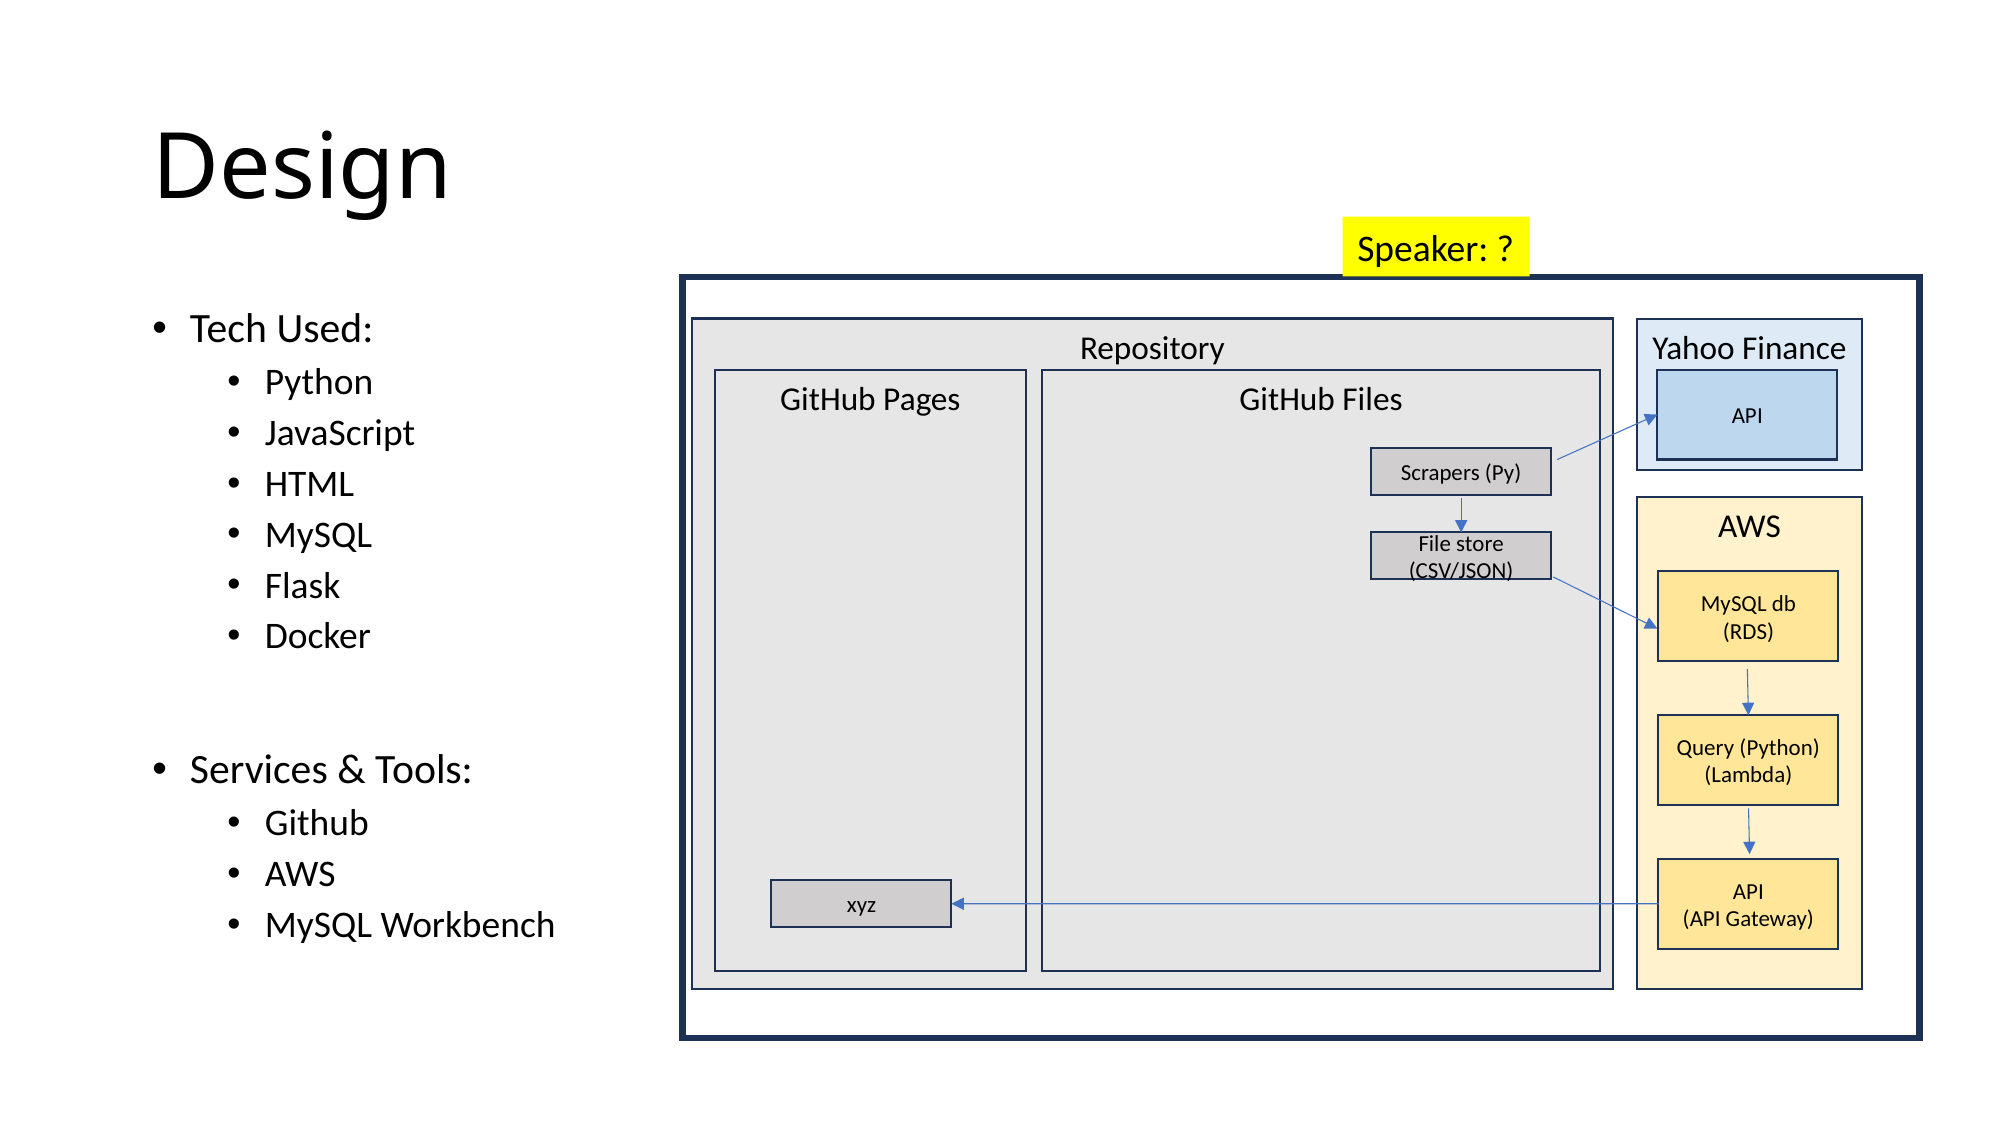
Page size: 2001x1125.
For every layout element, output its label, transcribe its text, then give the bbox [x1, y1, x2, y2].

text_box Speaker: ? [1342, 216, 1530, 277]
list Tech Used: Python JavaScript HTML MySQL Flask Docker Services & Tools: Github AWS MySQL Workbench [137, 299, 681, 1014]
text_box [681, 276, 1921, 1039]
text_box Query (Python) (Lambda) [1657, 714, 1839, 806]
text_box AWS [1636, 496, 1863, 990]
title Design [137, 59, 1863, 278]
text_box API [1656, 369, 1838, 461]
text_box MySQL db (RDS) [1657, 570, 1839, 662]
text_box GitHub Files [1041, 369, 1601, 903]
text_box File store (CSV/JSON) [1370, 531, 1552, 580]
text_box xyz [770, 879, 952, 928]
text_box GitHub Files [1041, 905, 1601, 972]
text_box Scrapers (Py) [1370, 447, 1552, 496]
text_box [1556, 414, 1658, 460]
text_box API (API Gateway) [1657, 858, 1839, 950]
text_box Yahoo Finance [1636, 318, 1863, 471]
text_box GitHub Pages [714, 369, 1027, 972]
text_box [1553, 576, 1658, 629]
